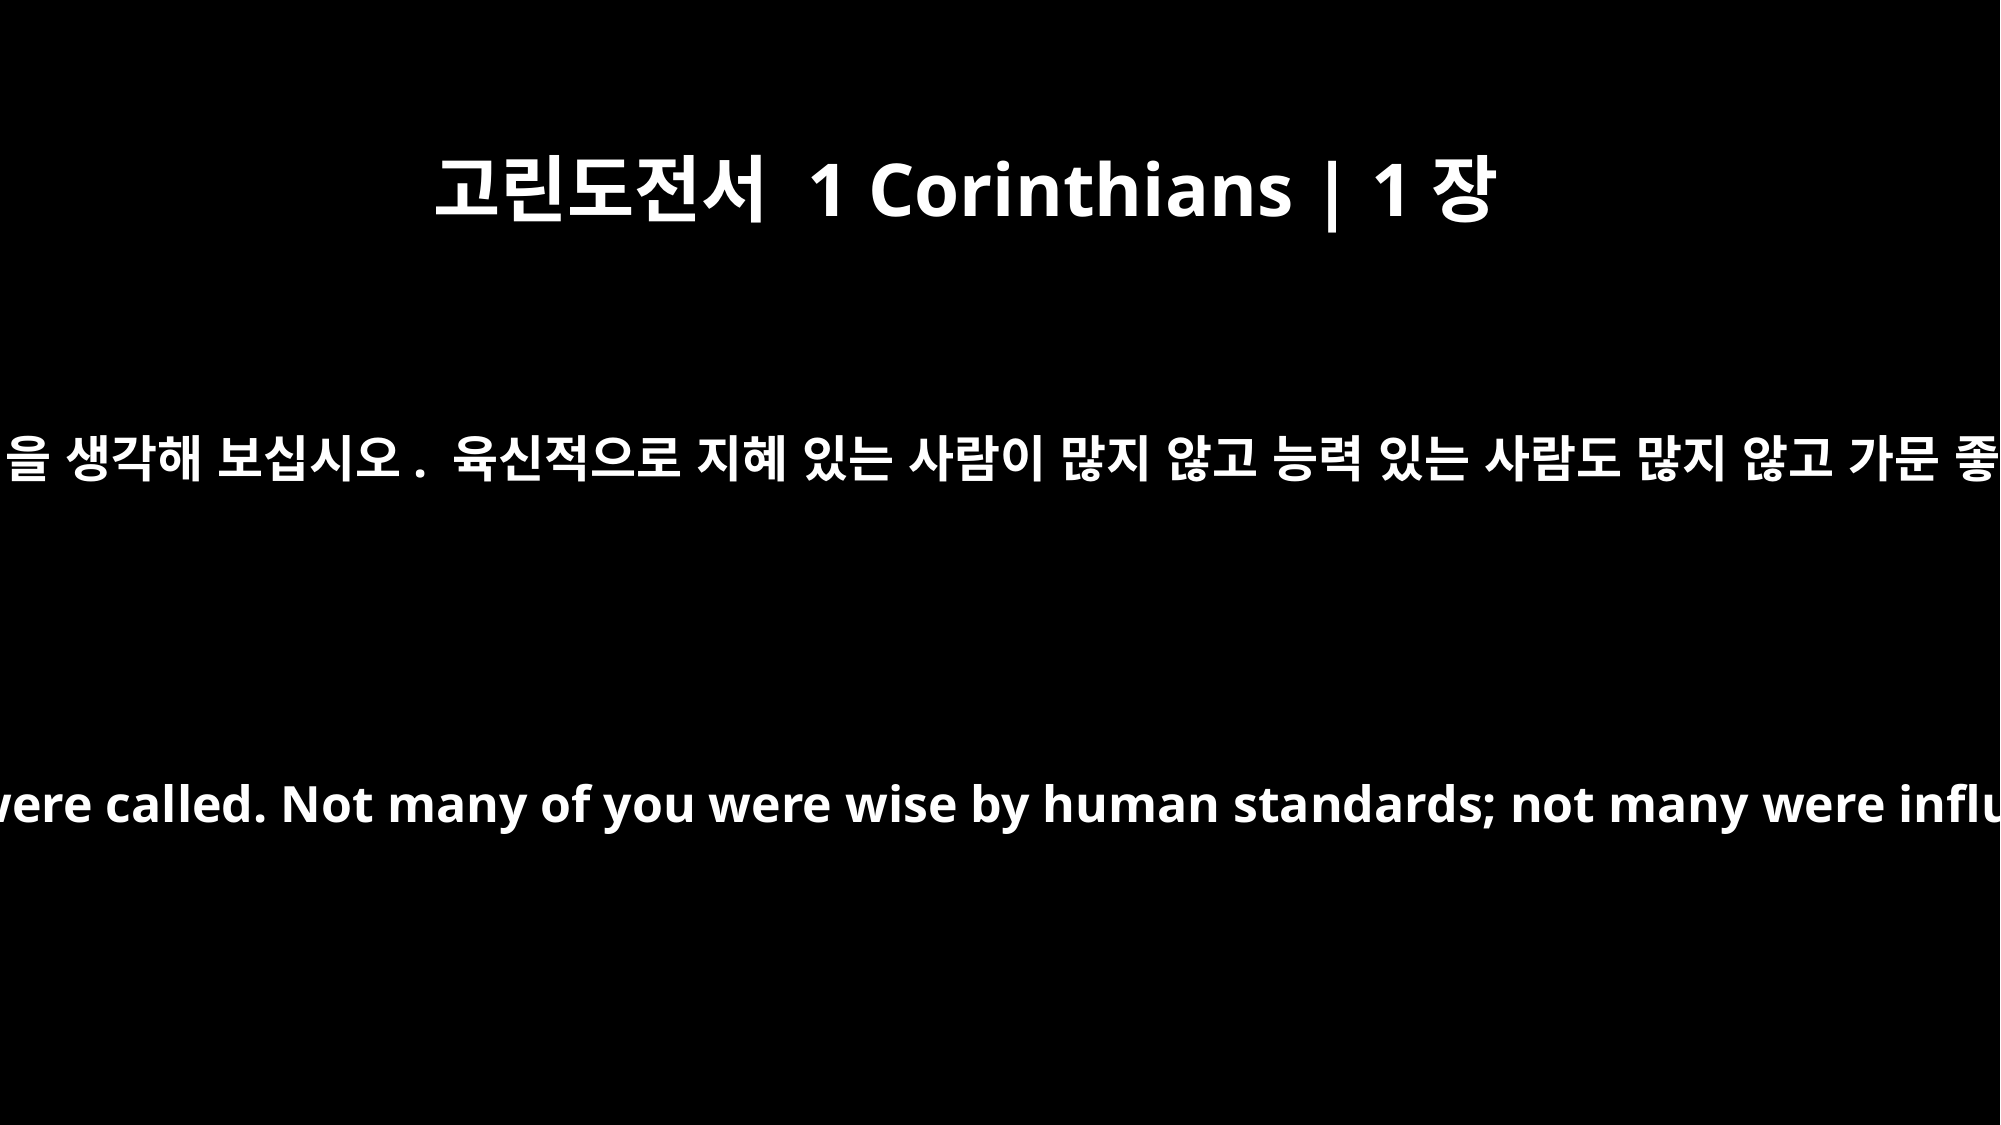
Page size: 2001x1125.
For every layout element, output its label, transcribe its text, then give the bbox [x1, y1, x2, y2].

text_box 고린도전서 1 Corinthians | 1장 [418, 136, 1514, 239]
text_box Brothers, think of what you were when you were called. Not many of you were wise by human standards; not many were influential; not many were of noble birth. [0, 764, 2000, 840]
text_box 26 형제들이여, 여러분의 부르심을 생각해 보십시오. 육신적으로 지혜 있는 사람이 많지 않고 능력 있는 사람도 많지 않고 가문 좋은 사람도 많지 않습니다. [0, 359, 2000, 495]
